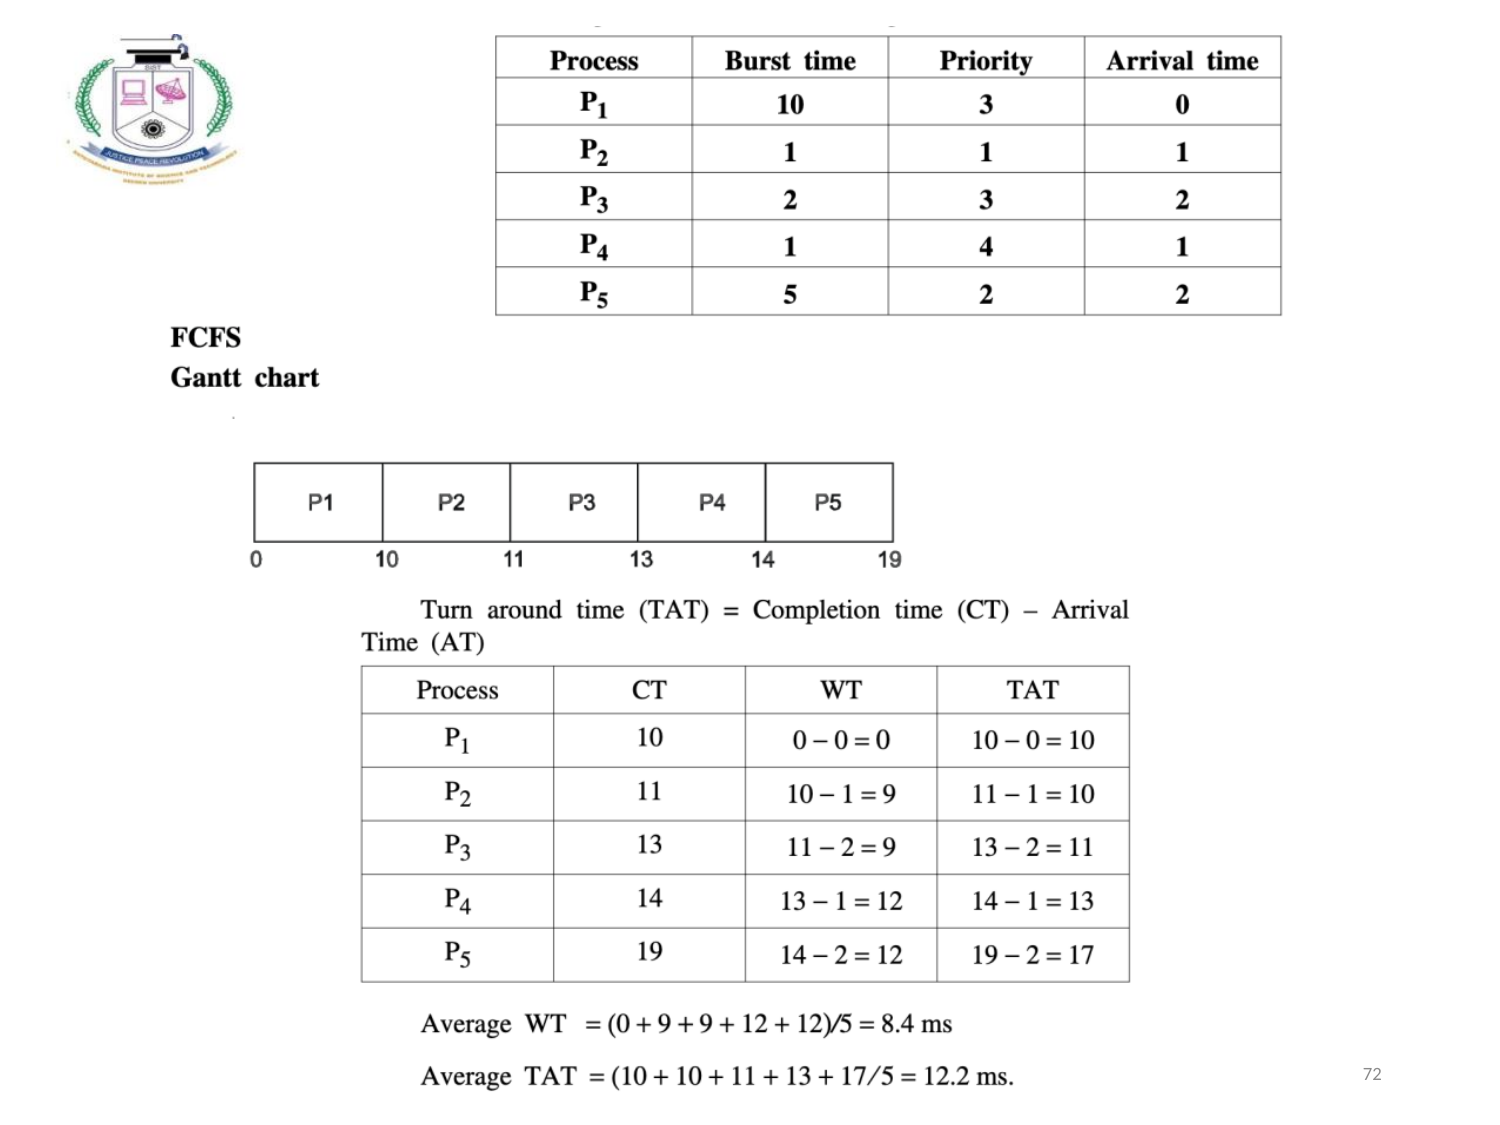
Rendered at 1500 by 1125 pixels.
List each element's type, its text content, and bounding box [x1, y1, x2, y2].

slide_number 72 [1229, 1042, 1397, 1103]
picture [123, 26, 1312, 1104]
picture [56, 34, 253, 189]
